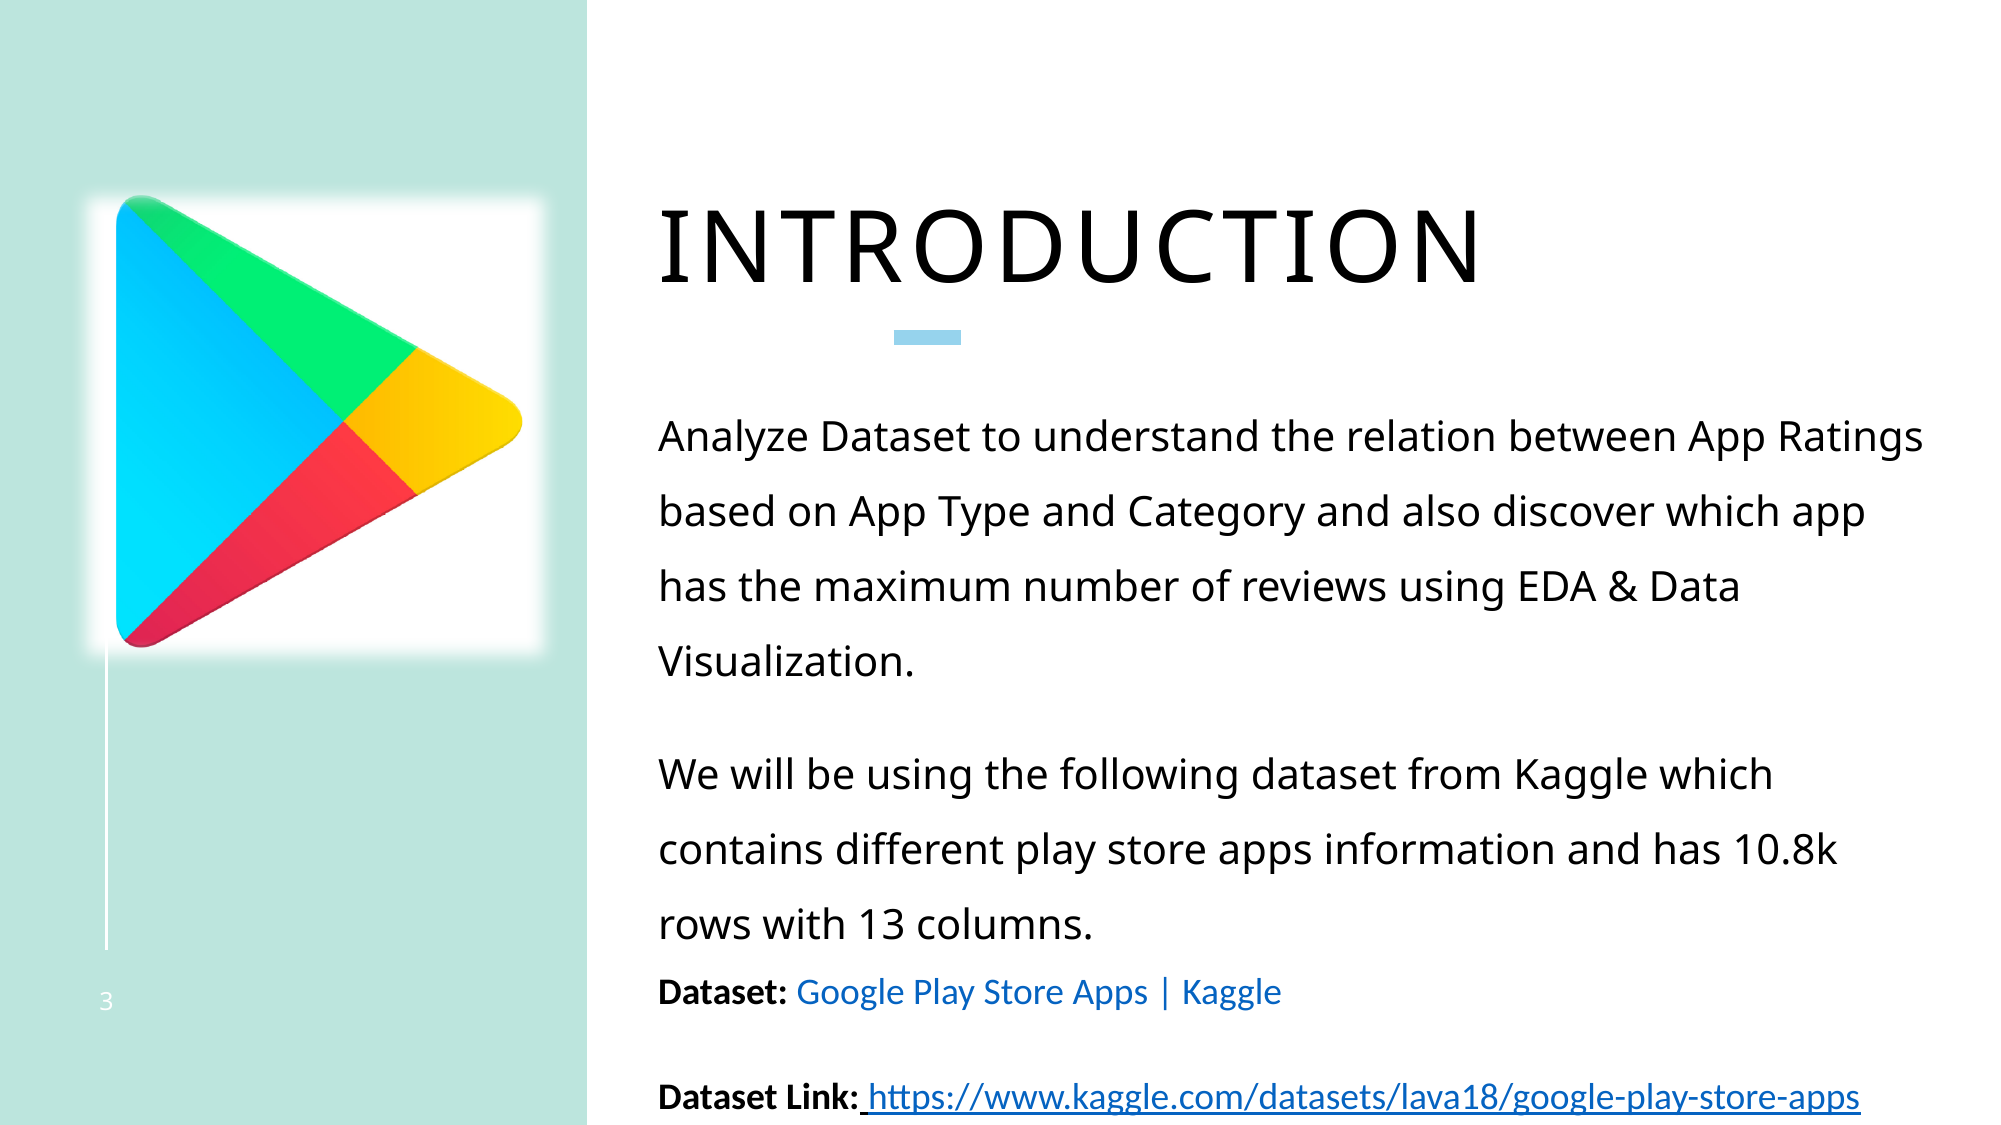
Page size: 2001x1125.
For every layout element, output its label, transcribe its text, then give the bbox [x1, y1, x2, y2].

list Analyze Dataset to understand the relation between App Ratings based on App Type and Category and also discover which app has the maximum number of reviews using EDA & Data Visualization. We will be using the following dataset from Kaggle which contains different play store apps information and has 10.8k rows with 13 columns. Dataset: Google Play Store Apps | Kaggle Dataset Link: https://www.kaggle.com/datasets/lava18/google-play-store-apps [658, 385, 1931, 1125]
picture [68, 179, 562, 673]
slide_number 3 [68, 987, 144, 1018]
title Introduction [658, 196, 1604, 286]
